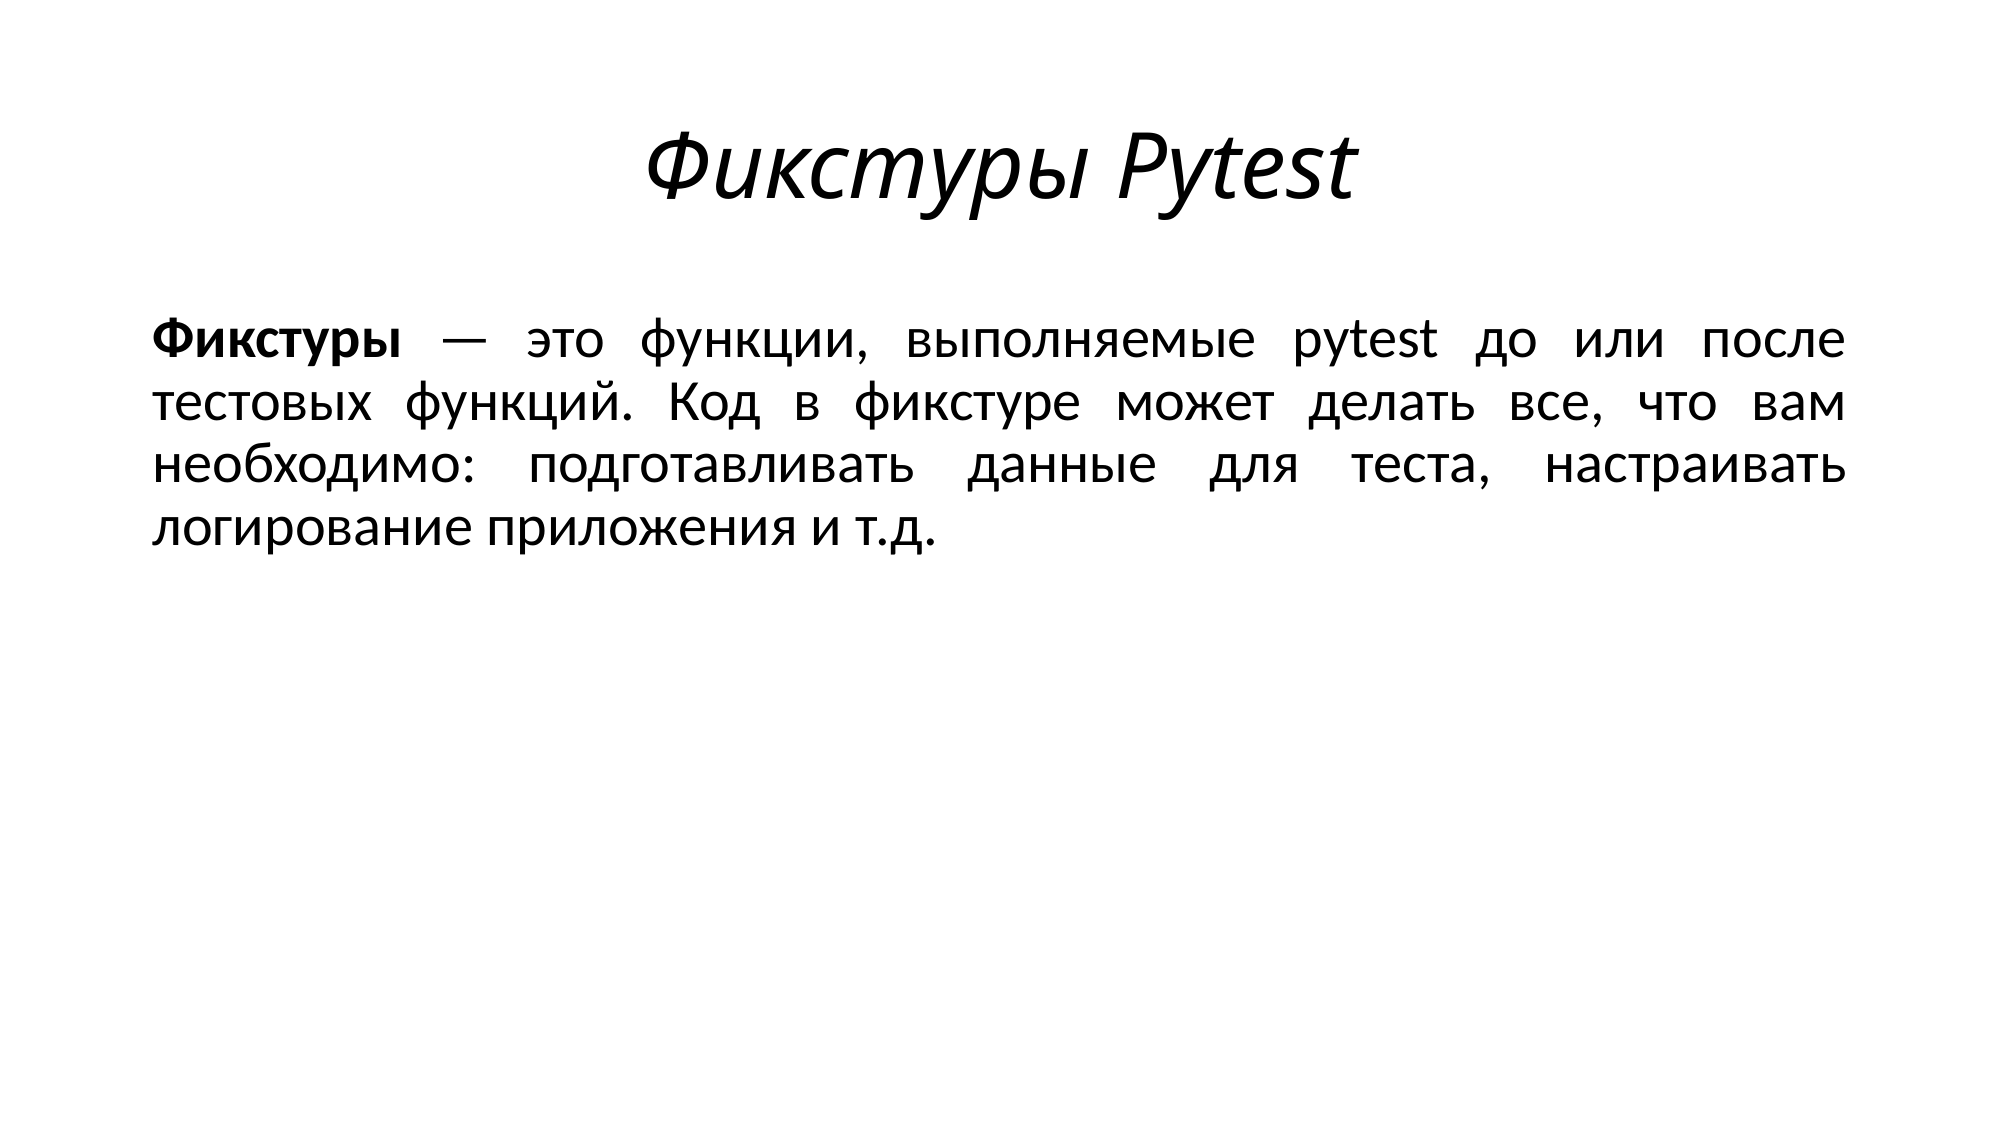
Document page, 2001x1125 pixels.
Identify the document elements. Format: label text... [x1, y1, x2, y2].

title Фикстуры Pytest [137, 59, 1863, 278]
list Фикстуры — это функции, выполняемые pytest до или после тестовых функций. Код в фикстуре может делать все, что вам необходимо: подготавливать данные для теста, настраивать логирование приложения и т.д. [137, 299, 1863, 1014]
